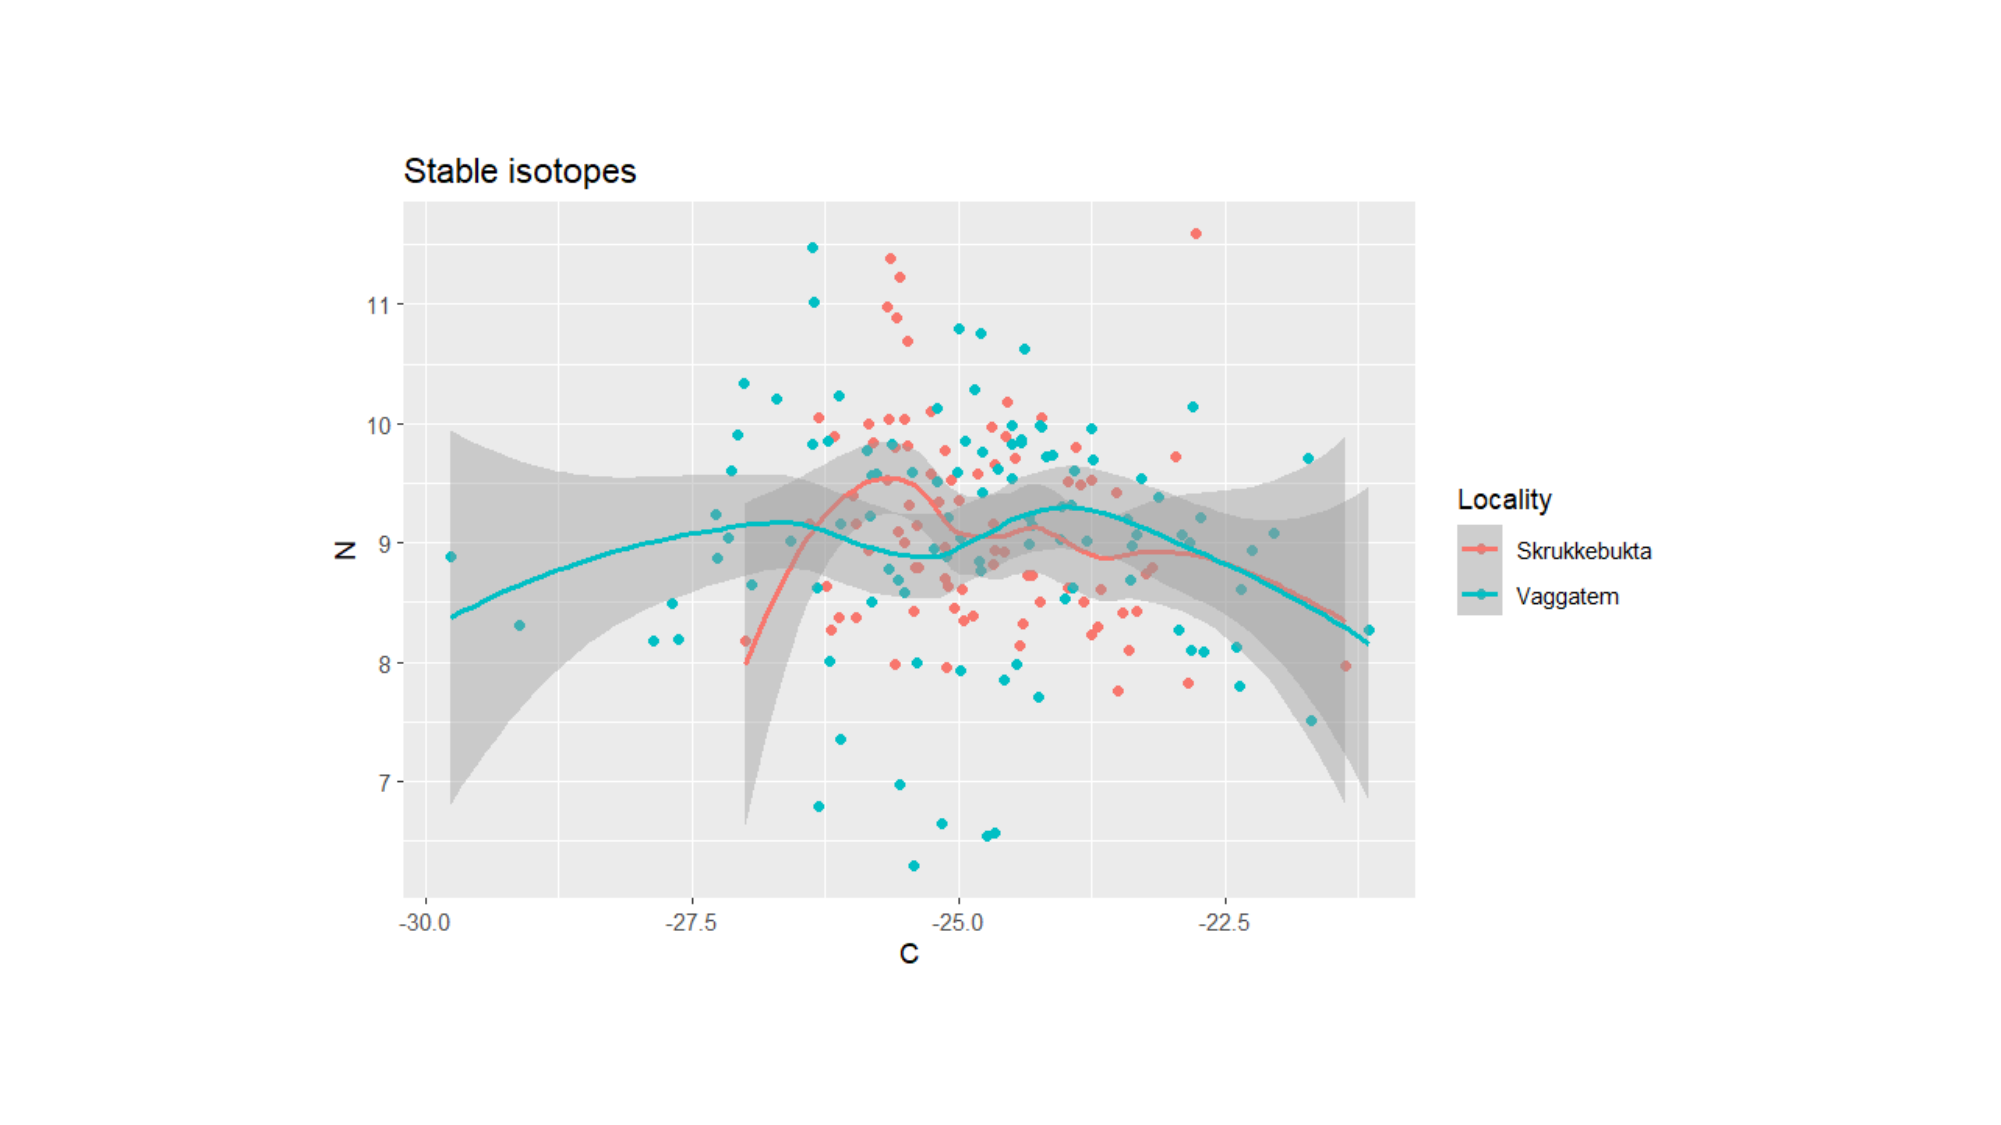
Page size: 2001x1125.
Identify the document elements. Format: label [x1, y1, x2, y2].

list [318, 141, 1682, 984]
